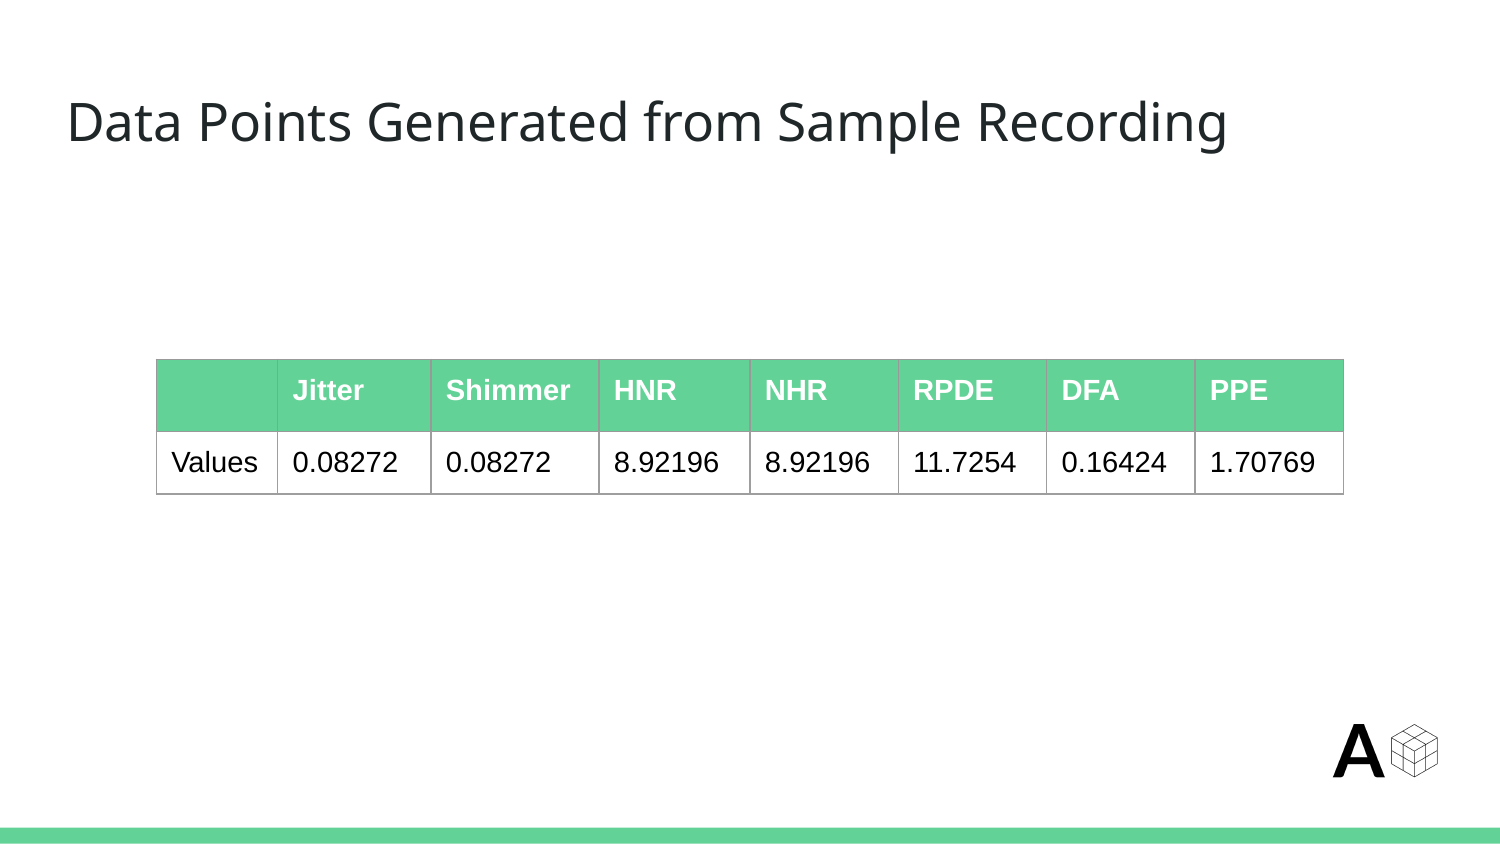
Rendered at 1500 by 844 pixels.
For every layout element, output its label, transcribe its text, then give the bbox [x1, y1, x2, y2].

table_cell 11.7254 [899, 432, 1046, 493]
table_header NHR [751, 360, 898, 431]
table_header [157, 360, 277, 431]
table_cell 0.16424 [1047, 432, 1194, 493]
table_header PPE [1196, 360, 1343, 431]
table_header RPDE [899, 360, 1046, 431]
table_header Jitter [278, 360, 430, 431]
title Data Points Generated from Sample Recording [51, 72, 1449, 167]
table_cell 8.92196 [600, 432, 749, 493]
table_header DFA [1047, 360, 1194, 431]
picture [1322, 704, 1450, 800]
table_cell 8.92196 [751, 432, 898, 493]
table_cell 0.08272 [278, 432, 430, 493]
table_header HNR [600, 360, 749, 431]
table_header Shimmer [432, 360, 598, 431]
table_cell 0.08272 [432, 432, 598, 493]
table_cell Values [157, 432, 277, 493]
table_cell 1.70769 [1196, 432, 1343, 493]
